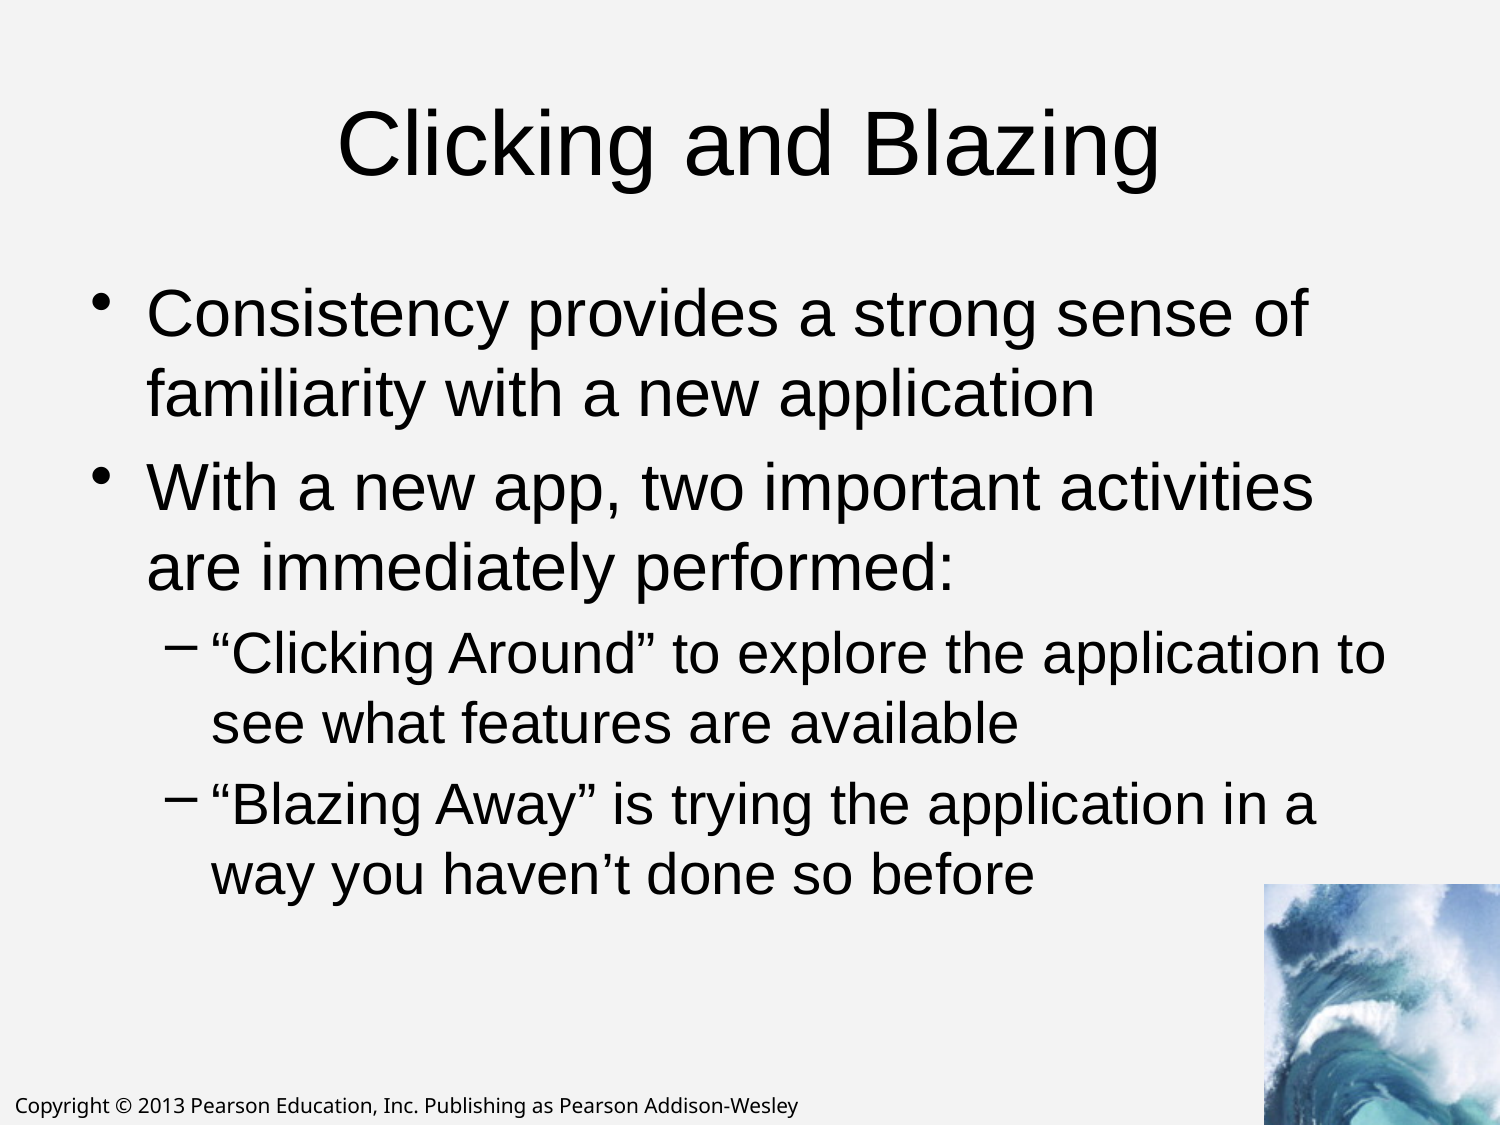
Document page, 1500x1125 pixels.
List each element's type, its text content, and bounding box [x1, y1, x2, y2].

list Consistency provides a strong sense of familiarity with a new application With a new app, two important activities are immediately performed: “Clicking Around” to explore the application to see what features are available “Blazing Away” is trying the application in a way you haven’t done so before [74, 262, 1426, 1006]
title Clicking and Blazing [74, 44, 1426, 233]
picture [1264, 884, 1500, 1125]
